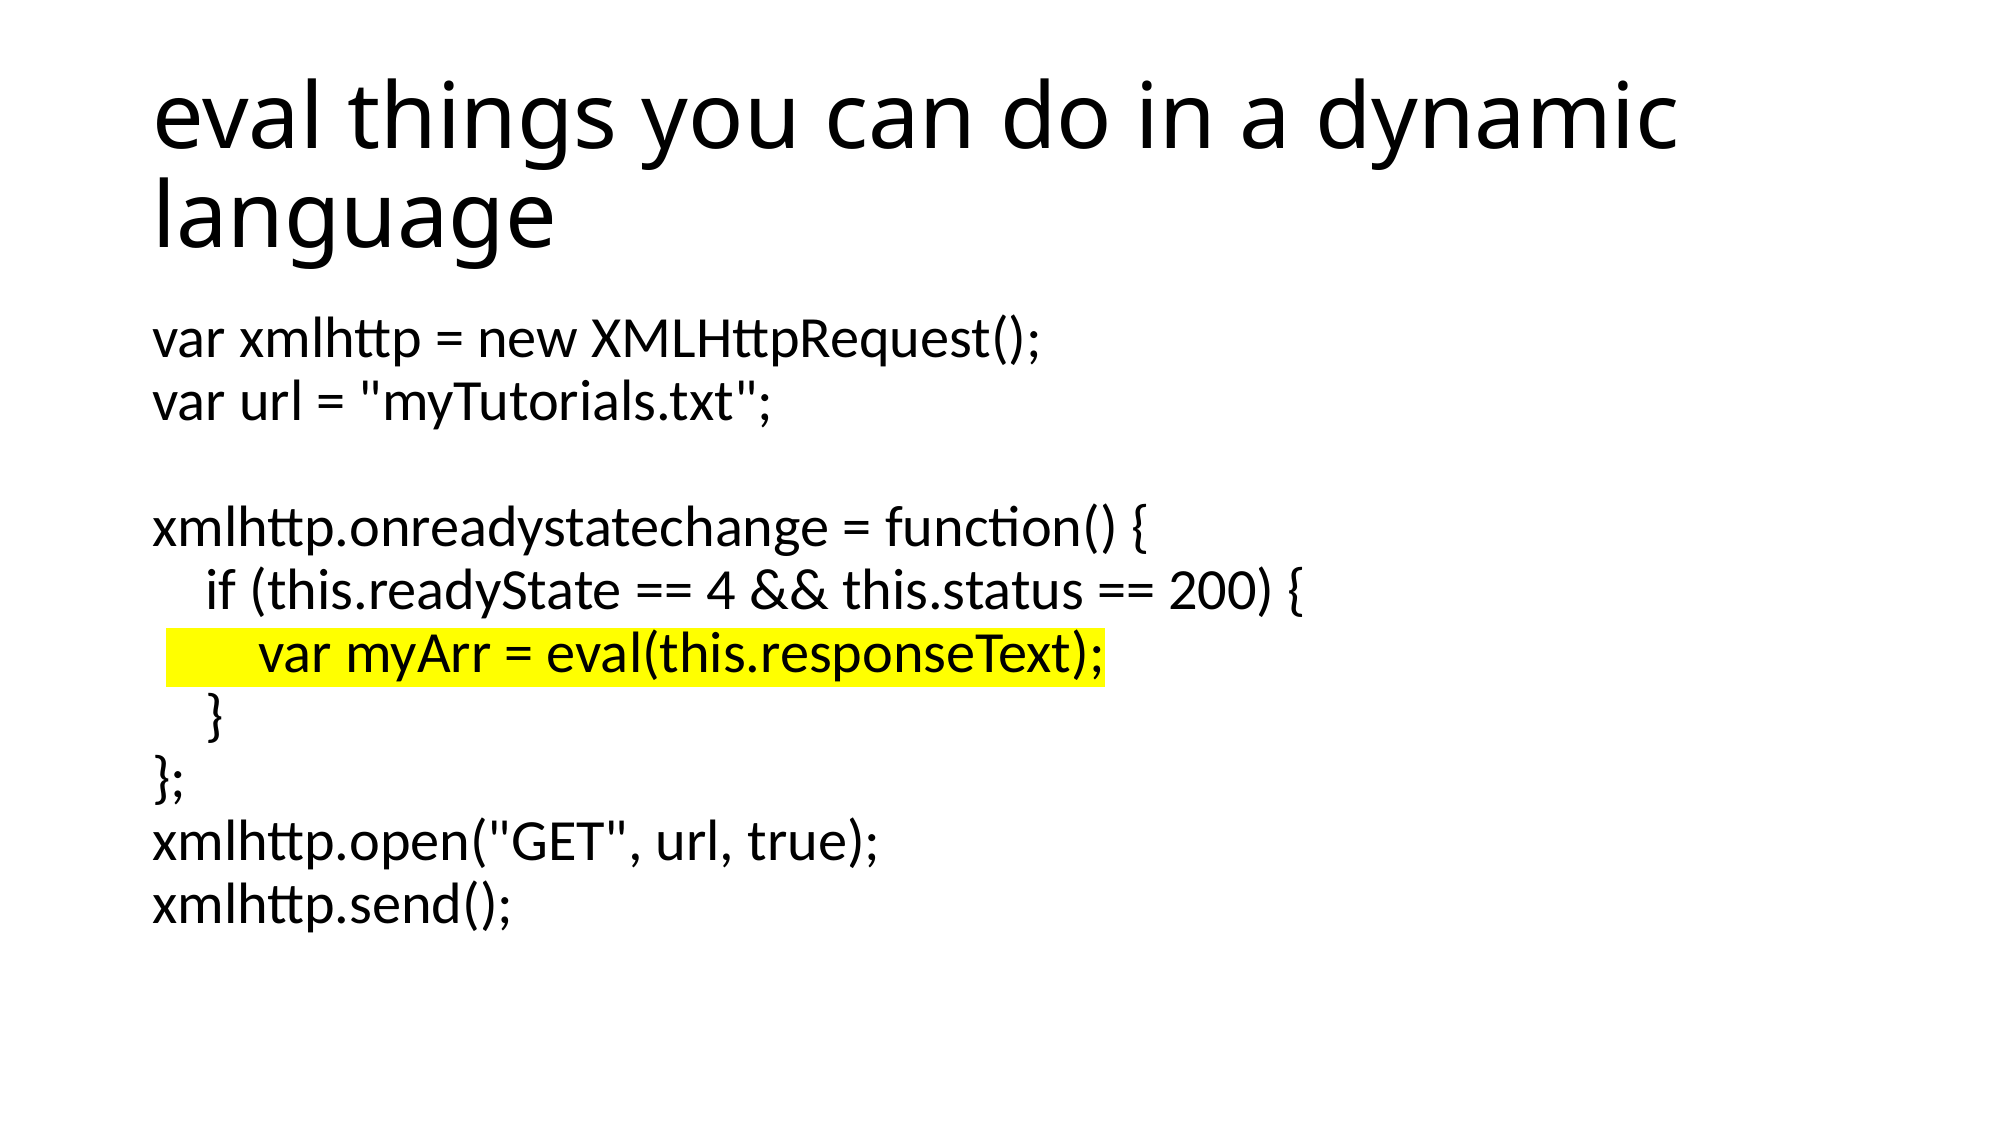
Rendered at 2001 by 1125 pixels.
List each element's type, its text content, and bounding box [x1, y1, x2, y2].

title eval things you can do in a dynamic language [137, 59, 1863, 278]
list var xmlhttp = new XMLHttpRequest(); var url = "myTutorials.txt"; xmlhttp.onreadystatechange = function() { if (this.readyState == 4 && this.status == 200) { var myArr = eval(this.responseText); } }; xmlhttp.open("GET", url, true); xmlhttp.send(); [137, 299, 1863, 1014]
